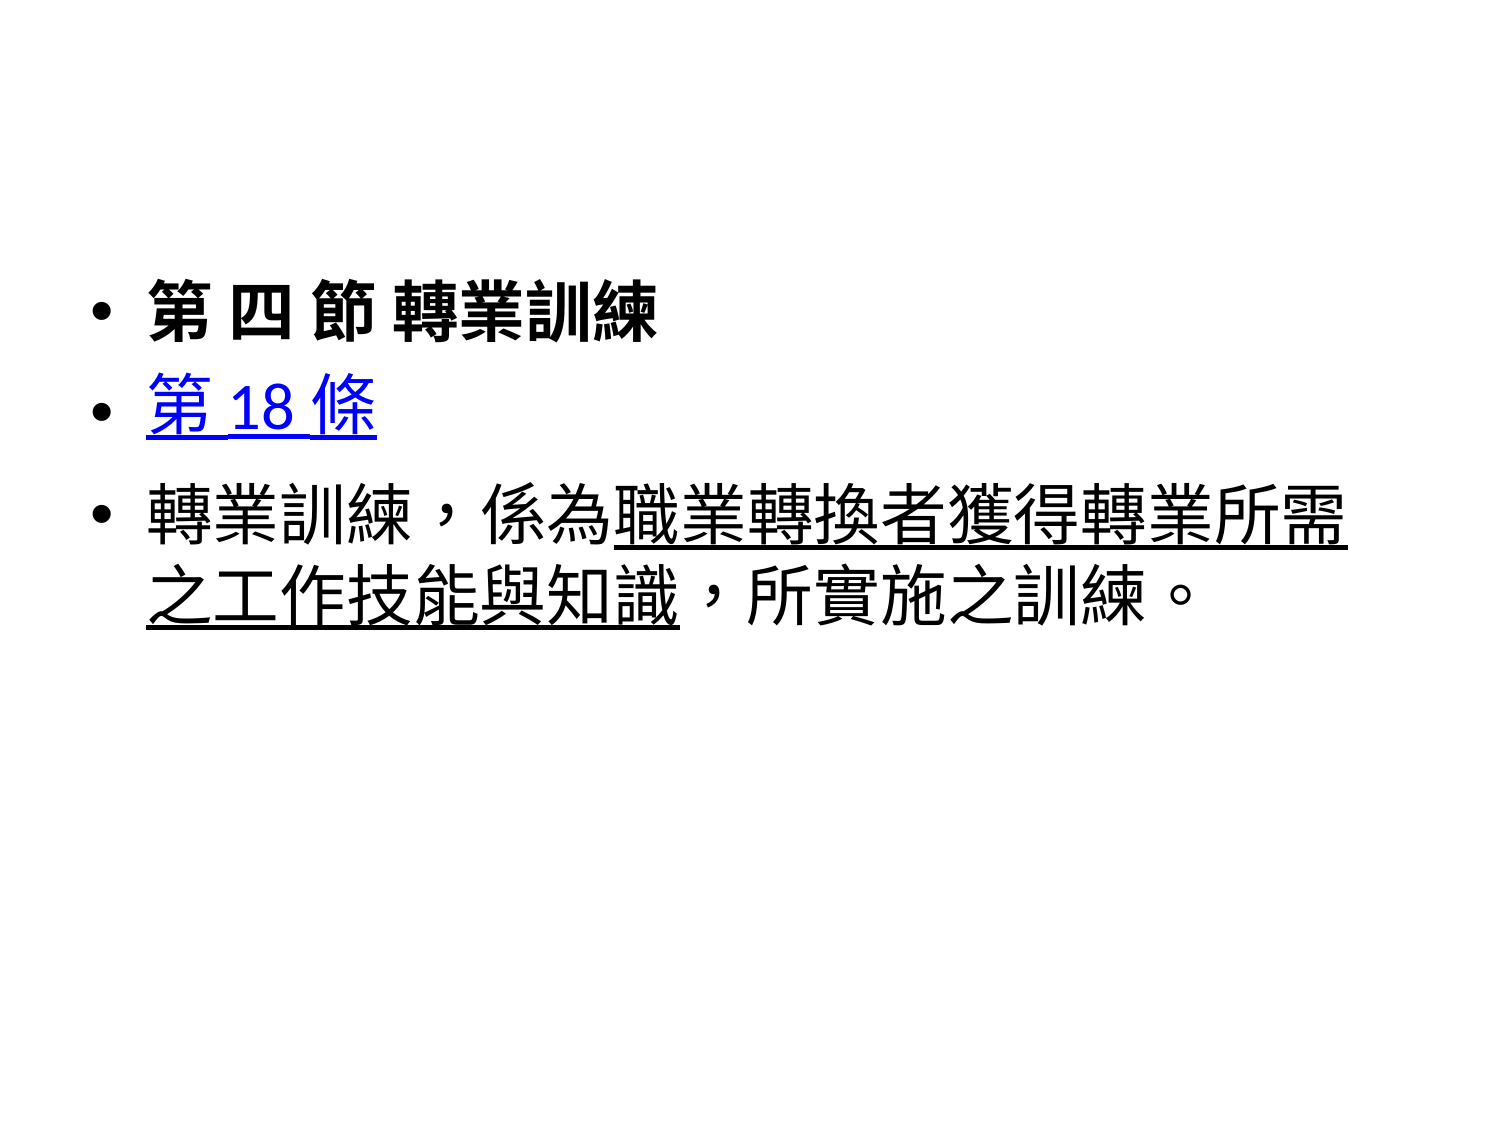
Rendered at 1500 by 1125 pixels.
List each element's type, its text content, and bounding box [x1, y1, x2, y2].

list 第 四 節 轉業訓練 第 18 條 轉業訓練，係為職業轉換者獲得轉業所需之工作技能與知識，所實施之訓練。 [75, 262, 1425, 1005]
